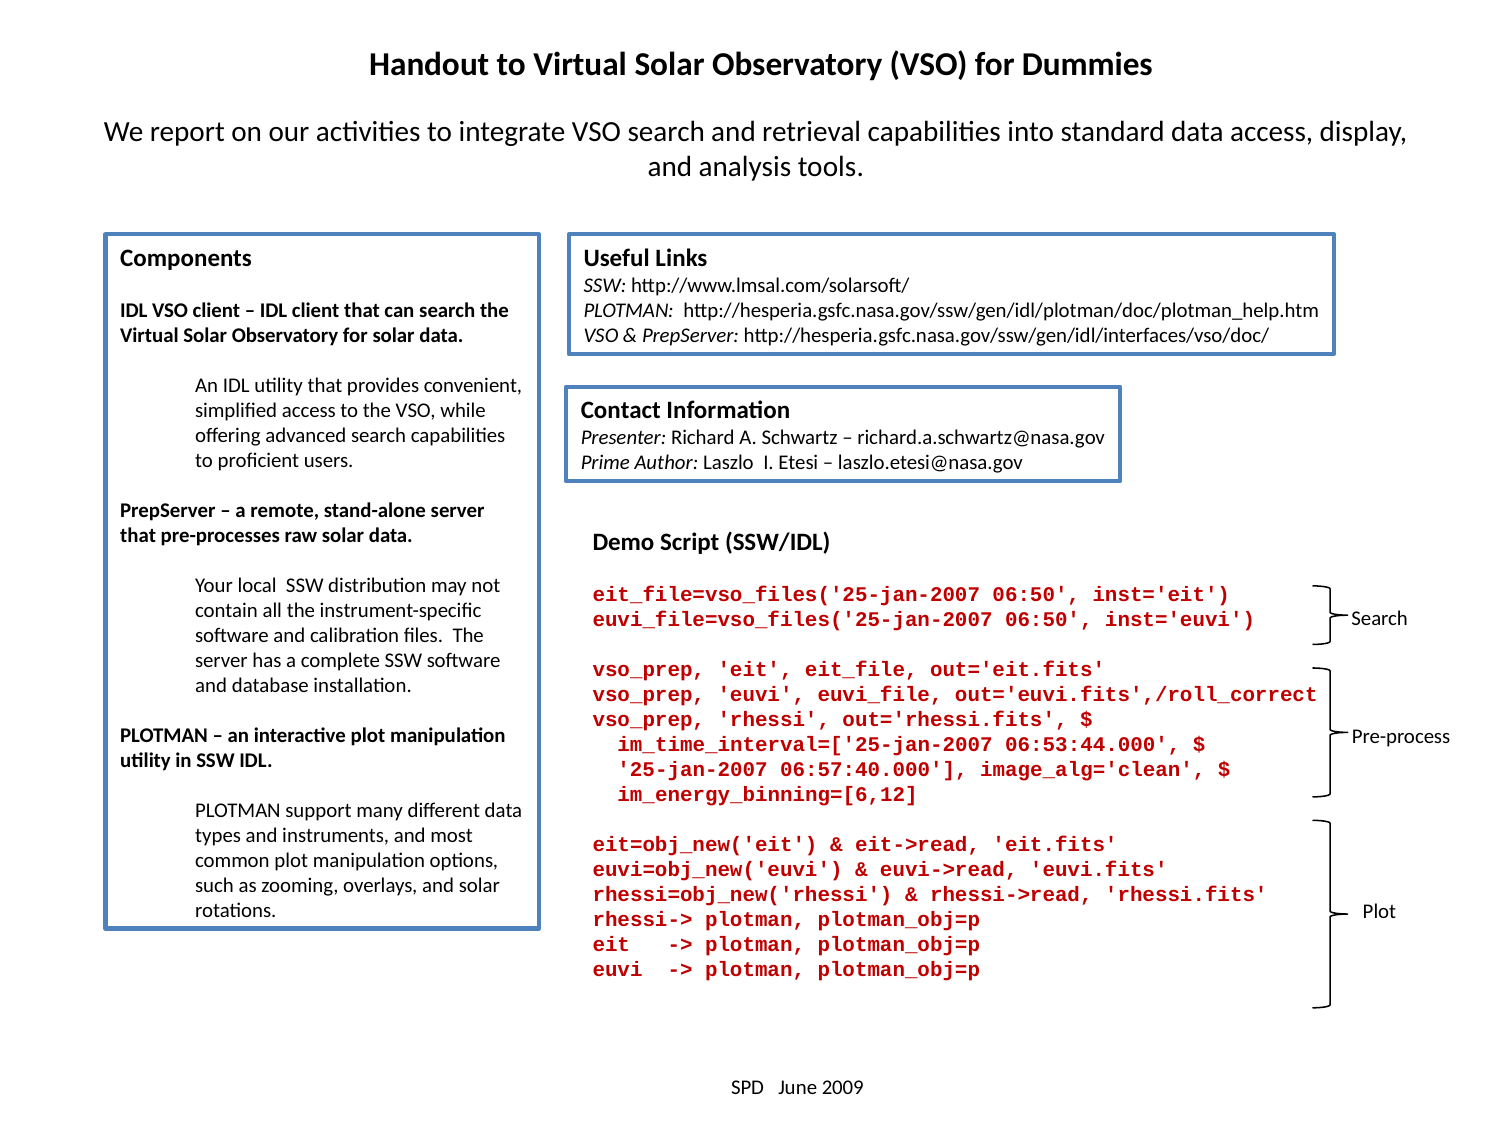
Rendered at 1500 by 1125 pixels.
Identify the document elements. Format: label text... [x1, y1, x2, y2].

text_box Components IDL VSO client – IDL client that can search the Virtual Solar Observatory for solar data. An IDL utility that provides convenient, simplified access to the VSO, while offering advanced search capabilities to proficient users. PrepServer – a remote, stand-alone server that pre-processes raw solar data. Your local SSW distribution may not contain all the instrument-specific software and calibration files. The server has a complete SSW software and database installation. PLOTMAN – an interactive plot manipulation utility in SSW IDL. PLOTMAN support many different data types and instruments, and most common plot manipulation options, such as zooming, overlays, and solar rotations. [103, 232, 541, 931]
text_box [1312, 667, 1337, 798]
text_box SPD June 2009 [716, 1066, 879, 1107]
text_box Useful Links SSW: http://www.lmsal.com/solarsoft/ PLOTMAN: http://hesperia.gsfc.nasa.gov/ssw/gen/idl/plotman/doc/plotman_help.htm VSO & PrepServer: http://hesperia.gsfc.nasa.gov/ssw/gen/idl/interfaces/vso/doc/ [567, 232, 1336, 356]
text_box [1312, 585, 1336, 646]
text_box Pre-process [1337, 714, 1466, 755]
text_box We report on our activities to integrate VSO search and retrieval capabilities into standard data access, display, and analysis tools. [70, 105, 1442, 191]
text_box Search [1336, 597, 1423, 638]
text_box [1312, 819, 1347, 1009]
text_box Plot [1347, 890, 1412, 931]
text_box Contact Information Presenter: Richard A. Schwartz – richard.a.schwartz@nasa.gov Prime Author: Laszlo I. Etesi – laszlo.etesi@nasa.gov [564, 385, 1122, 483]
text_box Handout to Virtual Solar Observatory (VSO) for Dummies [70, 35, 1454, 90]
text_box Demo Script (SSW/IDL) eit_file=vso_files('25-jan-2007 06:50', inst='eit') euvi_file=vso_files('25-jan-2007 06:50', inst='euvi') vso_prep, 'eit', eit_file, out='eit.fits' vso_prep, 'euvi', euvi_file, out='euvi.fits',/roll_correct vso_prep, 'rhessi', out='rhessi.fits', $ im_time_interval=['25-jan-2007 06:53:44.000', $ '25-jan-2007 06:57:40.000'], image_alg='clean', $ im_energy_binning=[6,12] eit=obj_new('eit') & eit->read, 'eit.fits' euvi=obj_new('euvi') & euvi->read, 'euvi.fits' rhessi=obj_new('rhessi') & rhessi->read, 'rhessi.fits' rhessi-> plotman, plotman_obj=p eit -> plotman, plotman_obj=p euvi -> plotman, plotman_obj=p [503, 518, 1371, 988]
